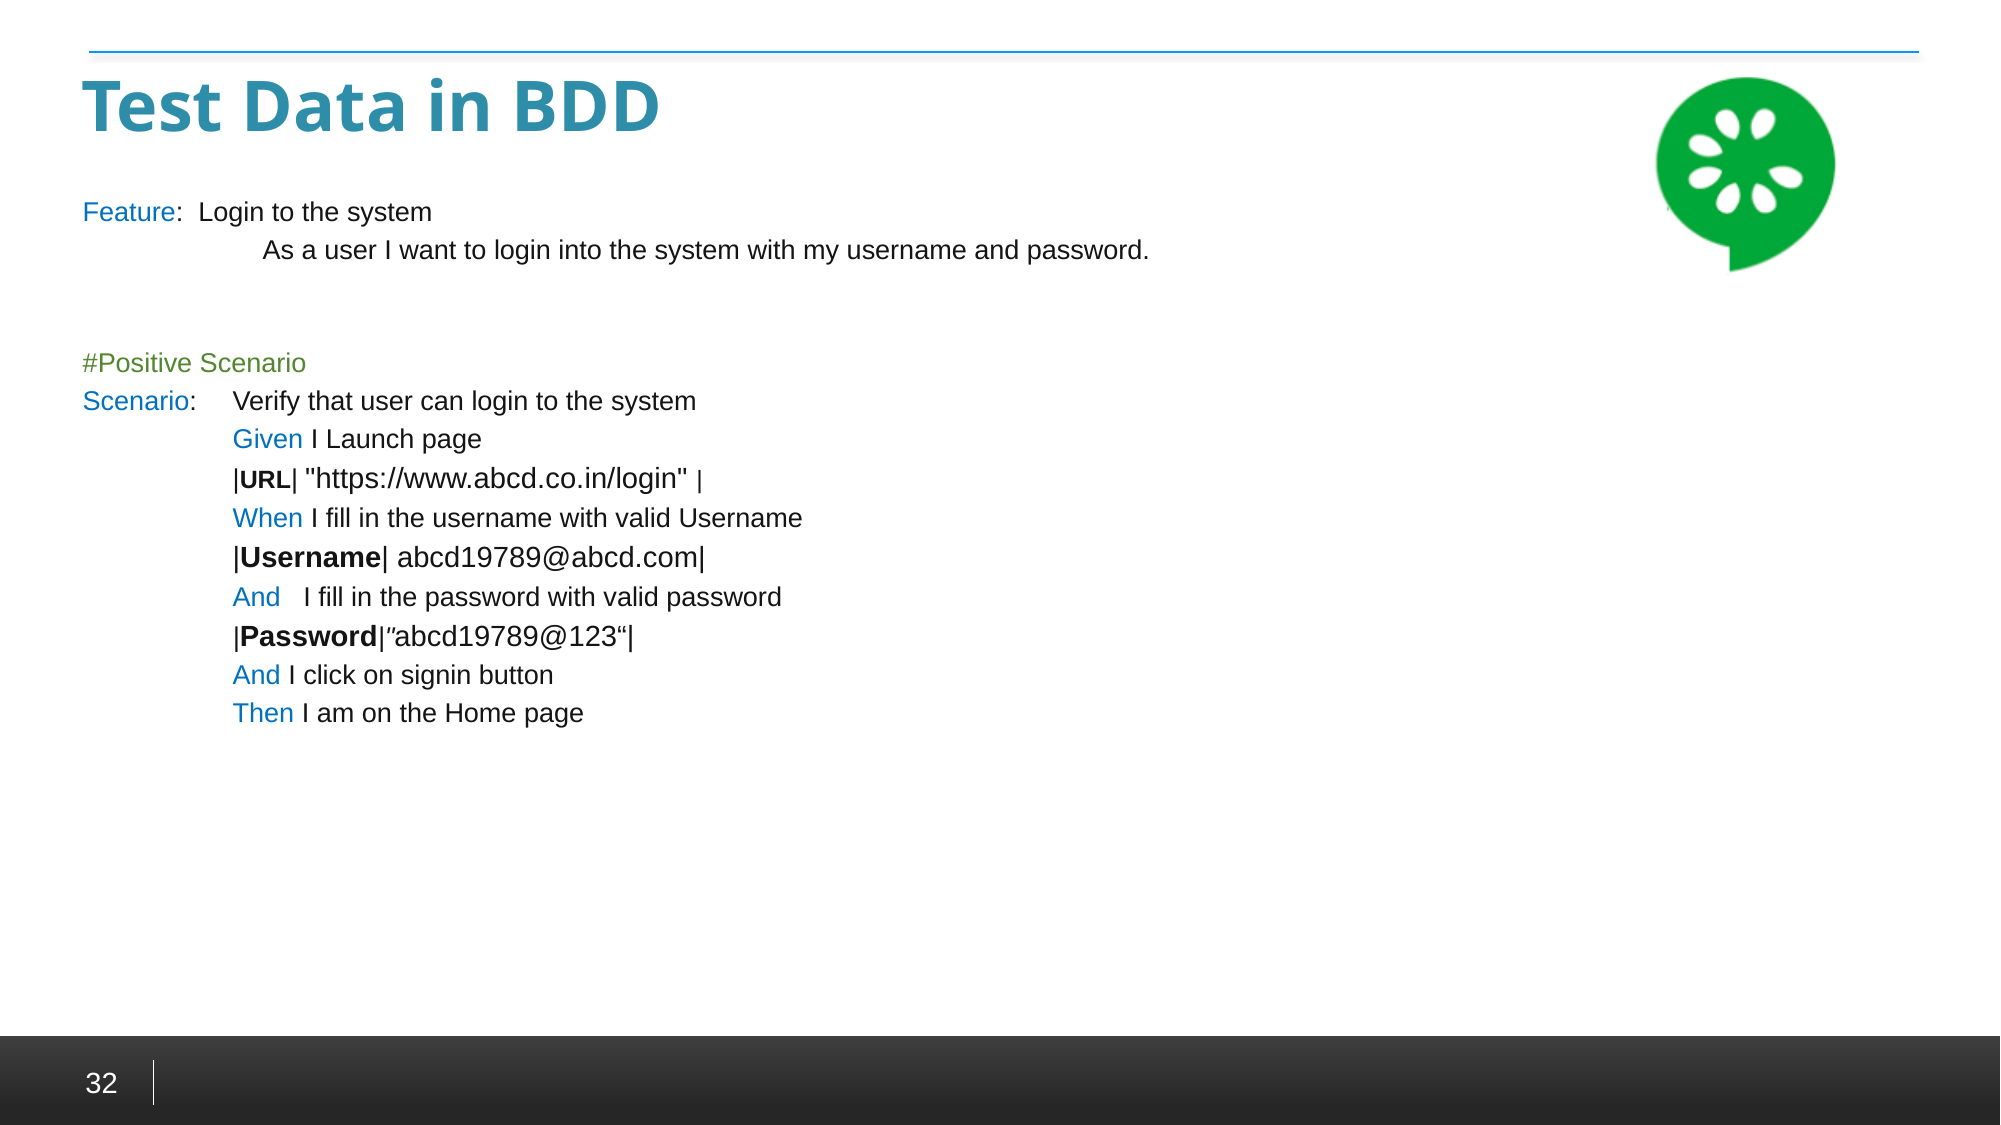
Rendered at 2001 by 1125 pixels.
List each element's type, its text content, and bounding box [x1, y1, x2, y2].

list Feature: Login to the system As a user I want to login into the system with my username and password. #Positive Scenario Scenario: Verify that user can login to the system Given I Launch page |URL| "https://www.abcd.co.in/login" | When I fill in the username with valid Username |Username| abcd19789@abcd.com| And I fill in the password with valid password |Password|"abcd19789@123“| And I click on signin button Then I am on the Home page [68, 186, 1917, 1010]
title Test Data in BDD [66, 54, 1917, 154]
picture [1650, 65, 1841, 277]
slide_number 32 [36, 1045, 133, 1118]
